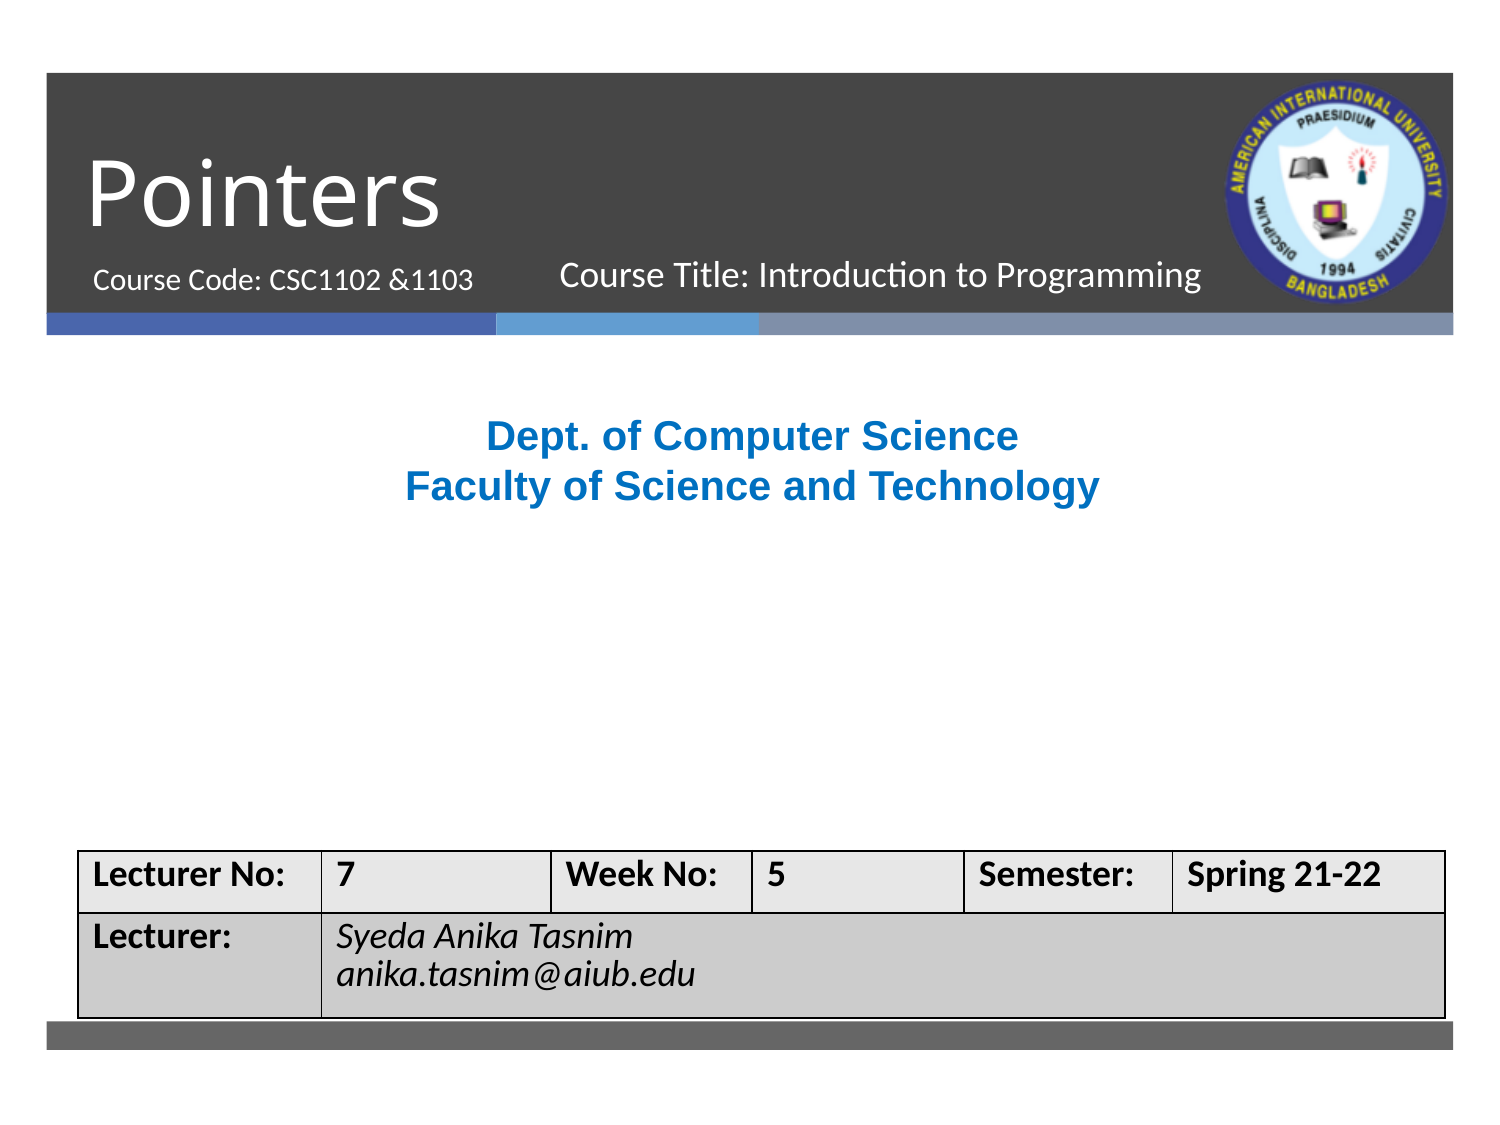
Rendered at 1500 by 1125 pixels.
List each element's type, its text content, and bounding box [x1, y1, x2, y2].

title Pointers [69, 73, 1351, 253]
text_box Dept. of Computer Science Faculty of Science and Technology [12, 401, 1493, 517]
table_cell Lecturer: [79, 914, 321, 1017]
table_header 7 [322, 852, 550, 912]
table_header Semester: [965, 852, 1172, 912]
subtitle Course Code: CSC1102 &1103 [78, 251, 560, 331]
table_header 5 [753, 852, 963, 912]
text_box Course Title: Introduction to Programming [544, 252, 1228, 332]
table_cell Syeda Anika Tasnim anika.tasnim@aiub.edu [322, 914, 1444, 1017]
table_header Lecturer No: [79, 852, 321, 912]
table_header Week No: [552, 852, 751, 912]
table_header Spring 21-22 [1173, 852, 1444, 912]
picture [1228, 75, 1454, 310]
